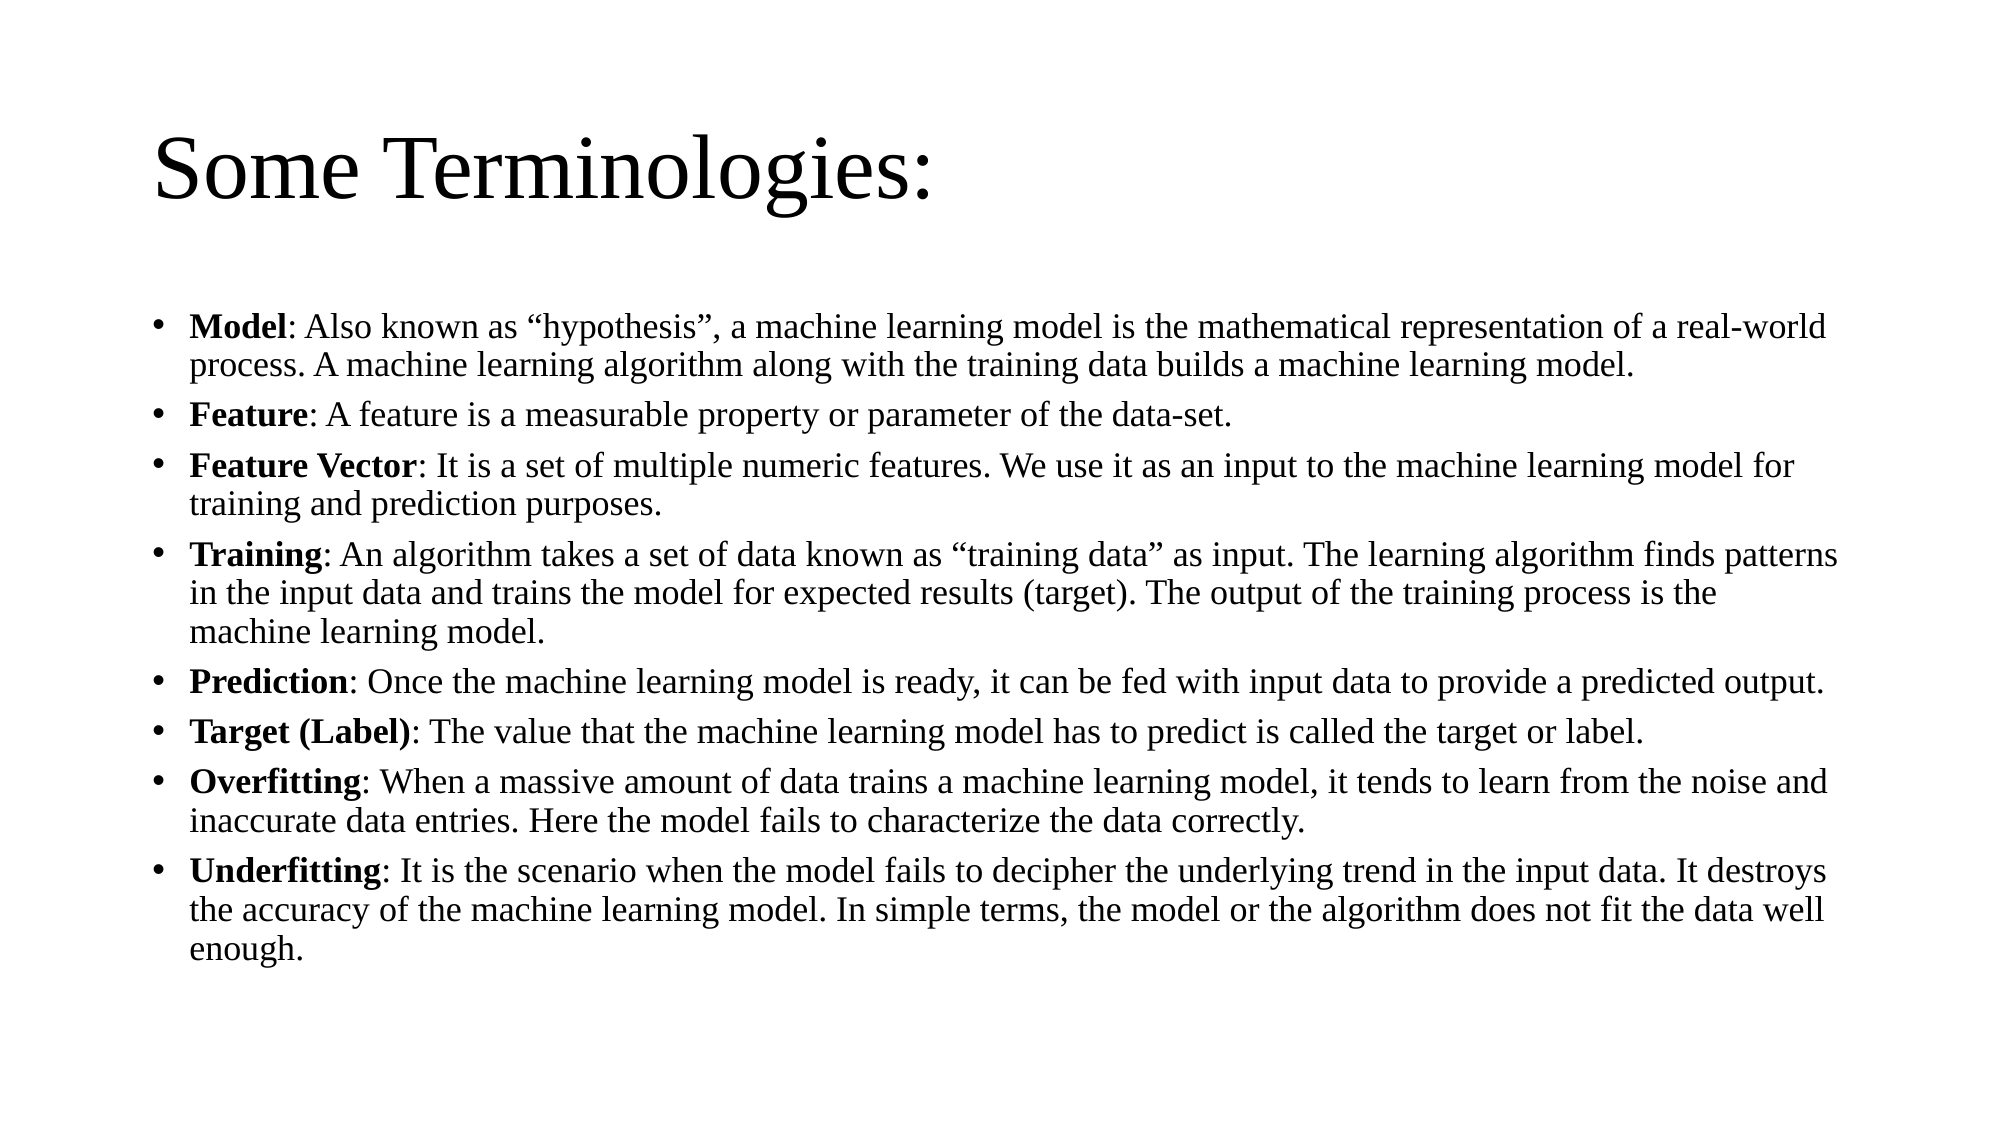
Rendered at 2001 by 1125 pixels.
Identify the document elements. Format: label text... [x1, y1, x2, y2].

title Some Terminologies: [137, 59, 1863, 278]
list Model: Also known as “hypothesis”, a machine learning model is the mathematical representation of a real-world process. A machine learning algorithm along with the training data builds a machine learning model. Feature: A feature is a measurable property or parameter of the data-set. Feature Vector: It is a set of multiple numeric features. We use it as an input to the machine learning model for training and prediction purposes. Training: An algorithm takes a set of data known as “training data” as input. The learning algorithm finds patterns in the input data and trains the model for expected results (target). The output of the training process is the machine learning model. Prediction: Once the machine learning model is ready, it can be fed with input data to provide a predicted output. Target (Label): The value that the machine learning model has to predict is called the target or label. Overfitting: When a massive amount of data trains a machine learning model, it tends to learn from the noise and inaccurate data entries. Here the model fails to characterize the data correctly. Underfitting: It is the scenario when the model fails to decipher the underlying trend in the input data. It destroys the accuracy of the machine learning model. In simple terms, the model or the algorithm does not fit the data well enough. [137, 299, 1863, 1014]
